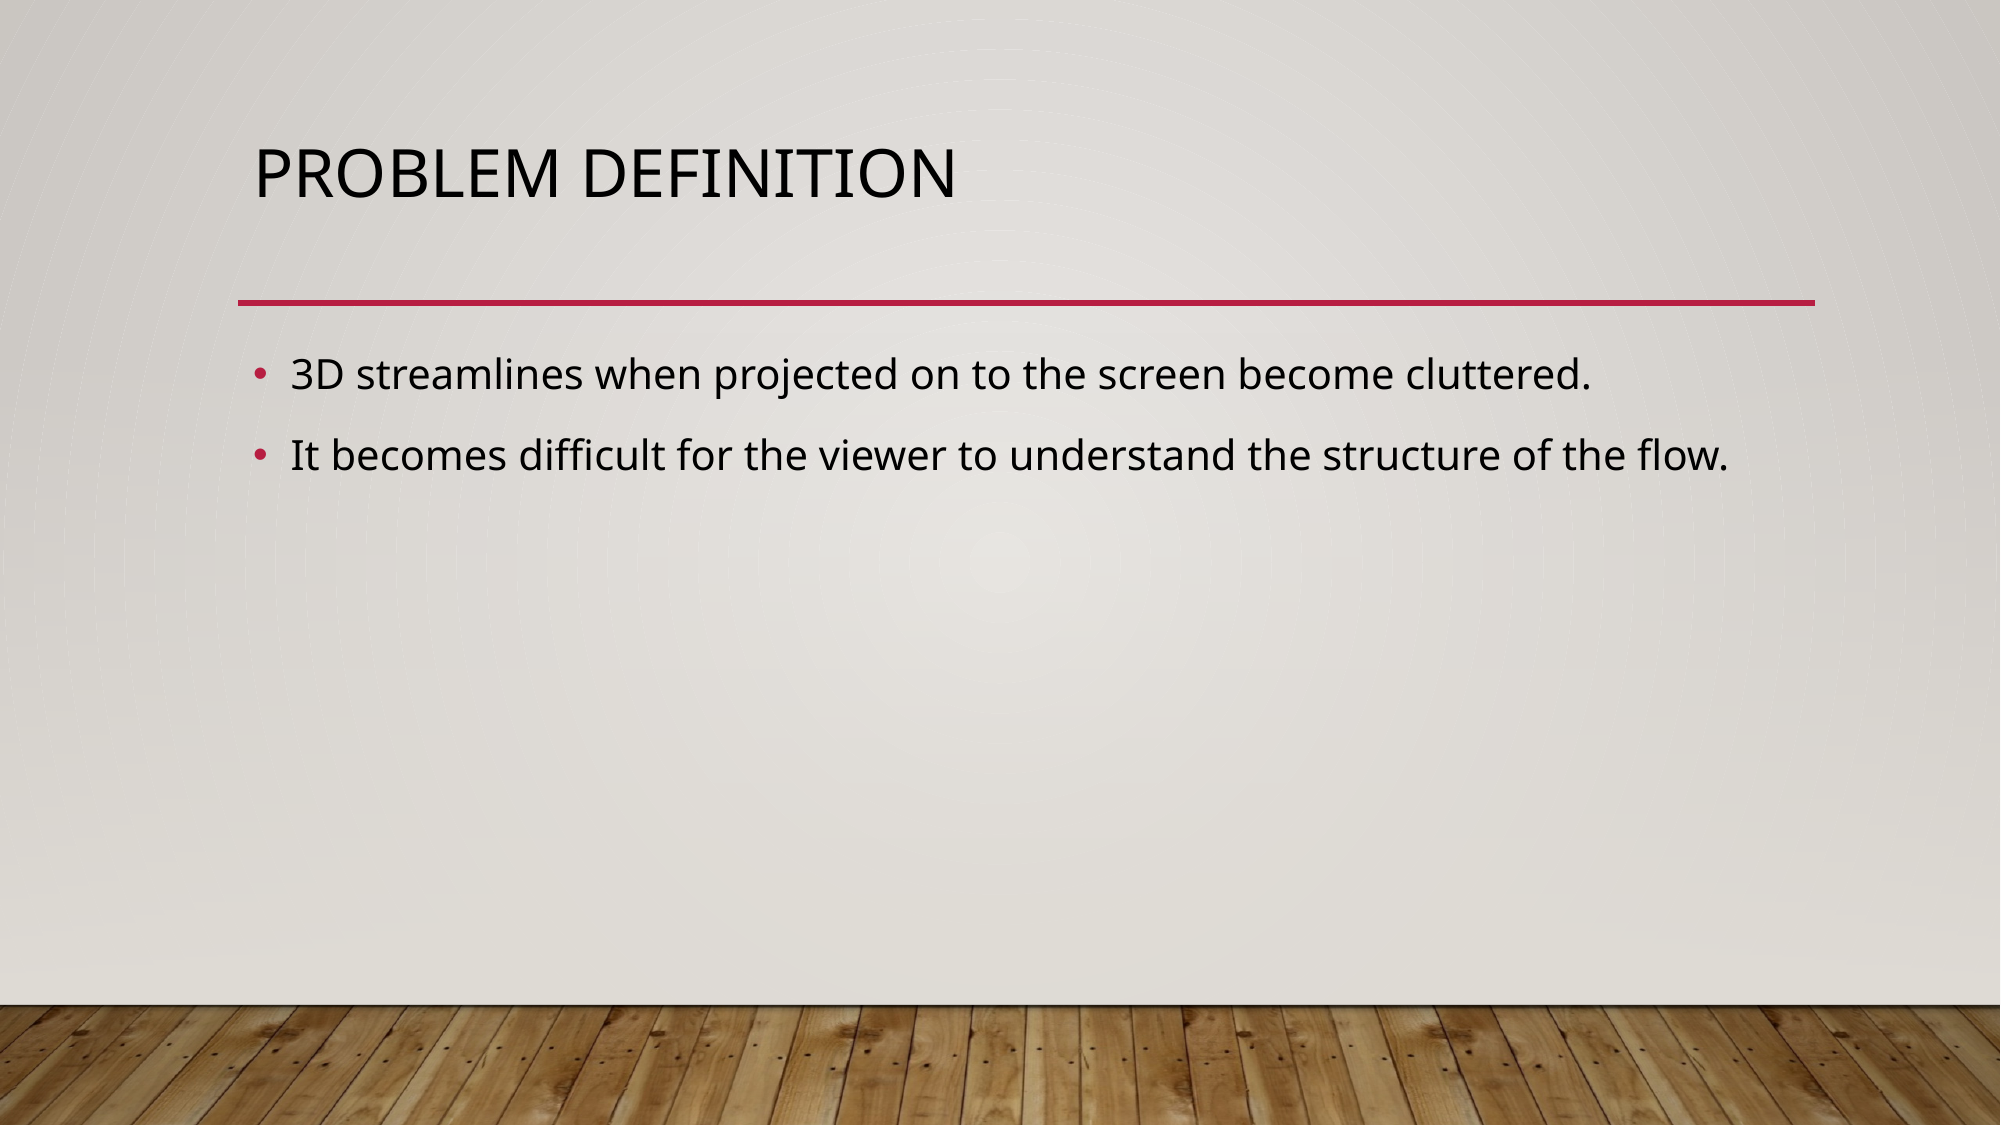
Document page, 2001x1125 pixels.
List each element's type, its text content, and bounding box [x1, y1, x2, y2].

picture [0, 1005, 2000, 1125]
title PROBLEM DEFINITION [238, 131, 1814, 305]
list 3D streamlines when projected on to the screen become cluttered. It becomes difficult for the viewer to understand the structure of the flow. [238, 330, 1814, 897]
